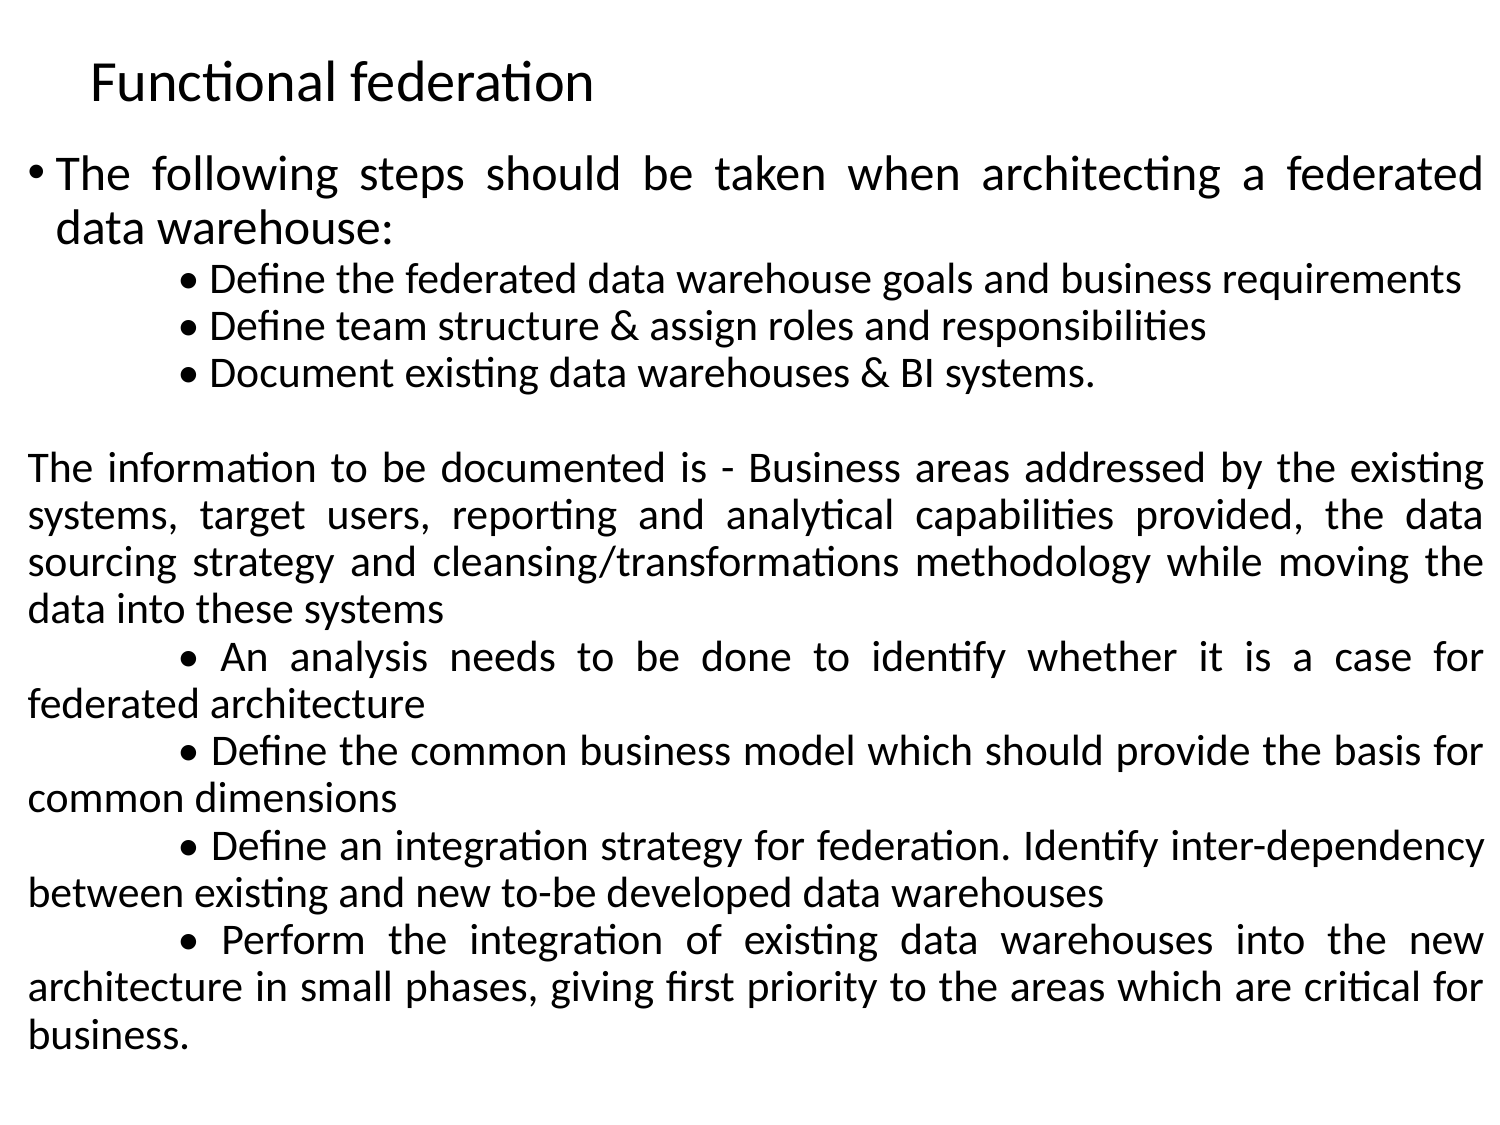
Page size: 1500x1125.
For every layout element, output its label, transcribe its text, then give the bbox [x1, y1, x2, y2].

title Functional federation [75, 24, 1363, 140]
list The following steps should be taken when architecting a federated data warehouse: • Define the federated data warehouse goals and business requirements • Define team structure & assign roles and responsibilities • Document existing data warehouses & BI systems. The information to be documented is - Business areas addressed by the existing systems, target users, reporting and analytical capabilities provided, the data sourcing strategy and cleansing/transformations methodology while moving the data into these systems • An analysis needs to be done to identify whether it is a case for federated architecture • Define the common business model which should provide the basis for common dimensions • Define an integration strategy for federation. Identify inter-dependency between existing and new to-be developed data warehouses • Perform the integration of existing data warehouses into the new architecture in small phases, giving first priority to the areas which are critical for business. [12, 140, 1500, 1125]
